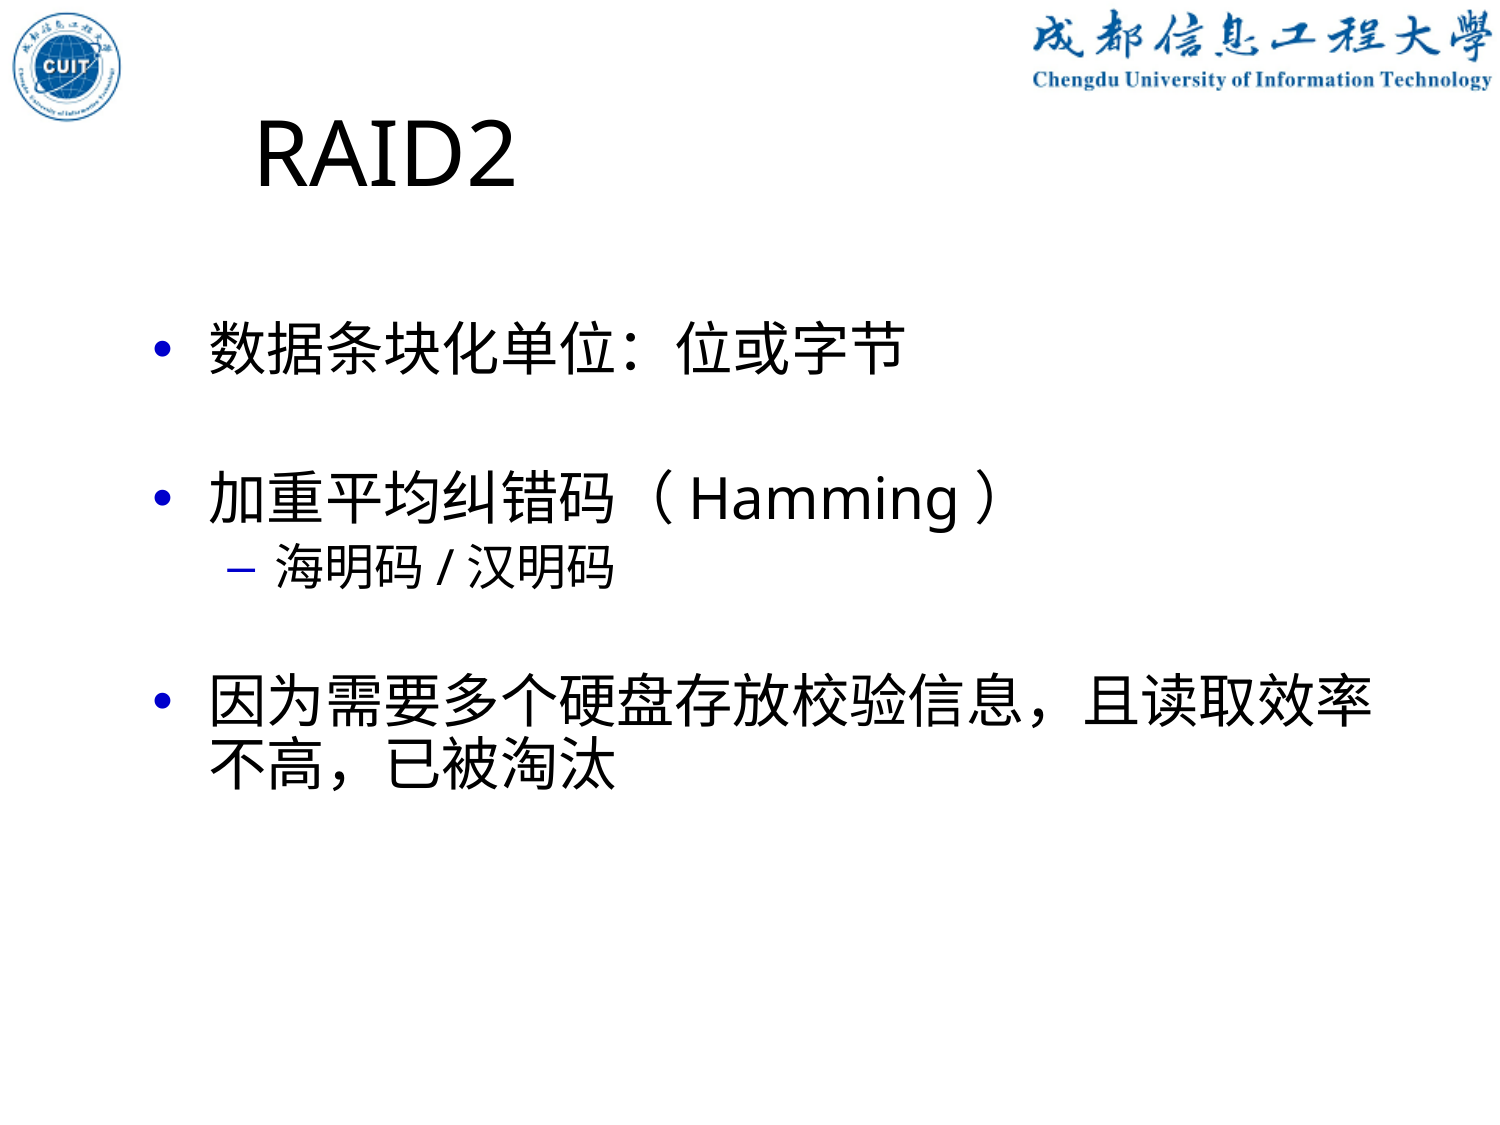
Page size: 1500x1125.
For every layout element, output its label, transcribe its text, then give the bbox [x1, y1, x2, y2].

title RAID2 [237, 87, 1350, 238]
list 数据条块化单位：位或字节 加重平均纠错码（Hamming） 海明码/汉明码 因为需要多个硬盘存放校验信息，且读取效率不高，已被淘汰 [137, 312, 1413, 988]
picture [0, 0, 127, 138]
picture [1029, 0, 1500, 102]
